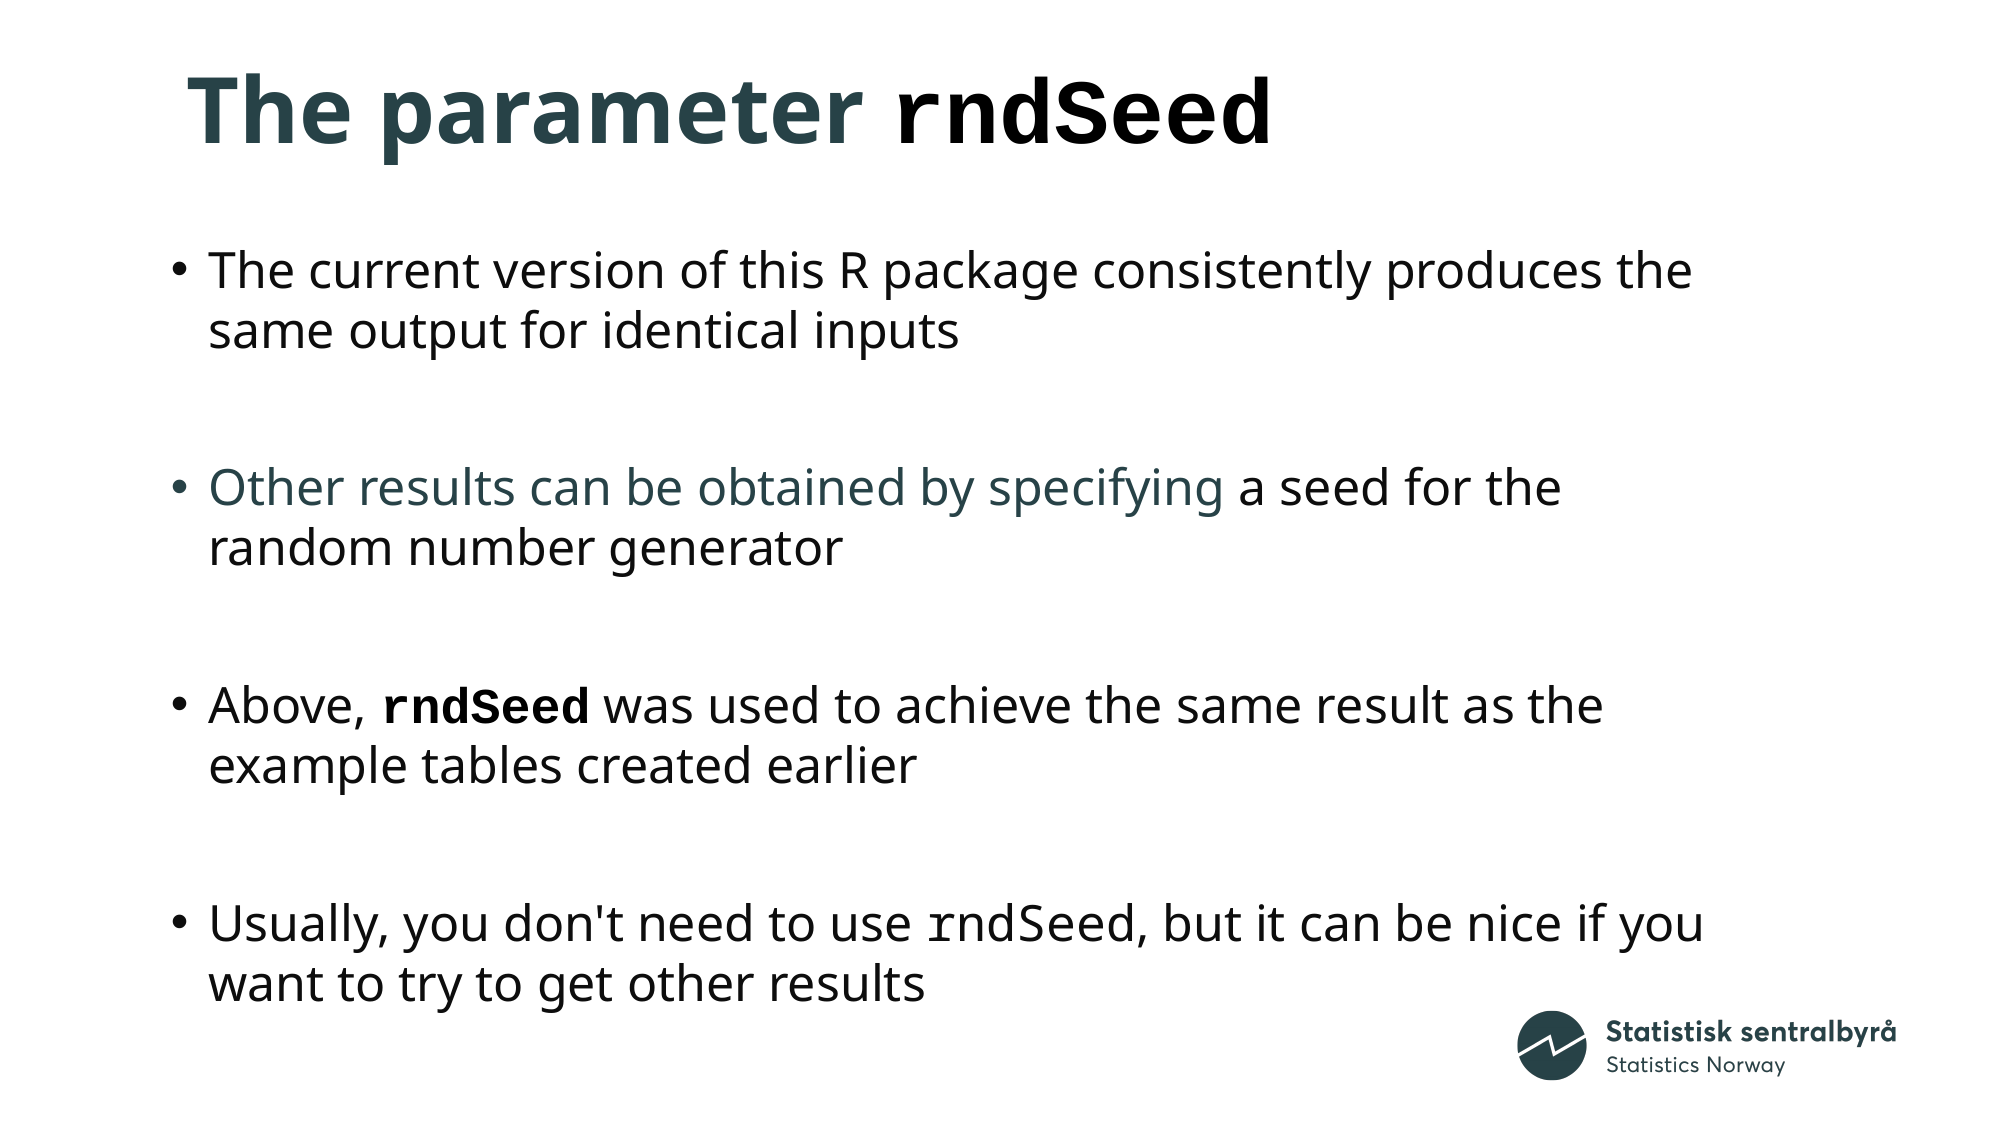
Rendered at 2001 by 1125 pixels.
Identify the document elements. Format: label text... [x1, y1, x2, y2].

title The parameter rndSeed [171, 21, 1755, 214]
list The current version of this R package consistently produces the same output for identical inputs Other results can be obtained by specifying a seed for the random number generator Above, rndSeed was used to achieve the same result as the example tables created earlier Usually, you don't need to use rndSeed, but it can be nice if you want to try to get other results [155, 230, 1739, 1035]
picture [1503, 995, 2000, 1125]
